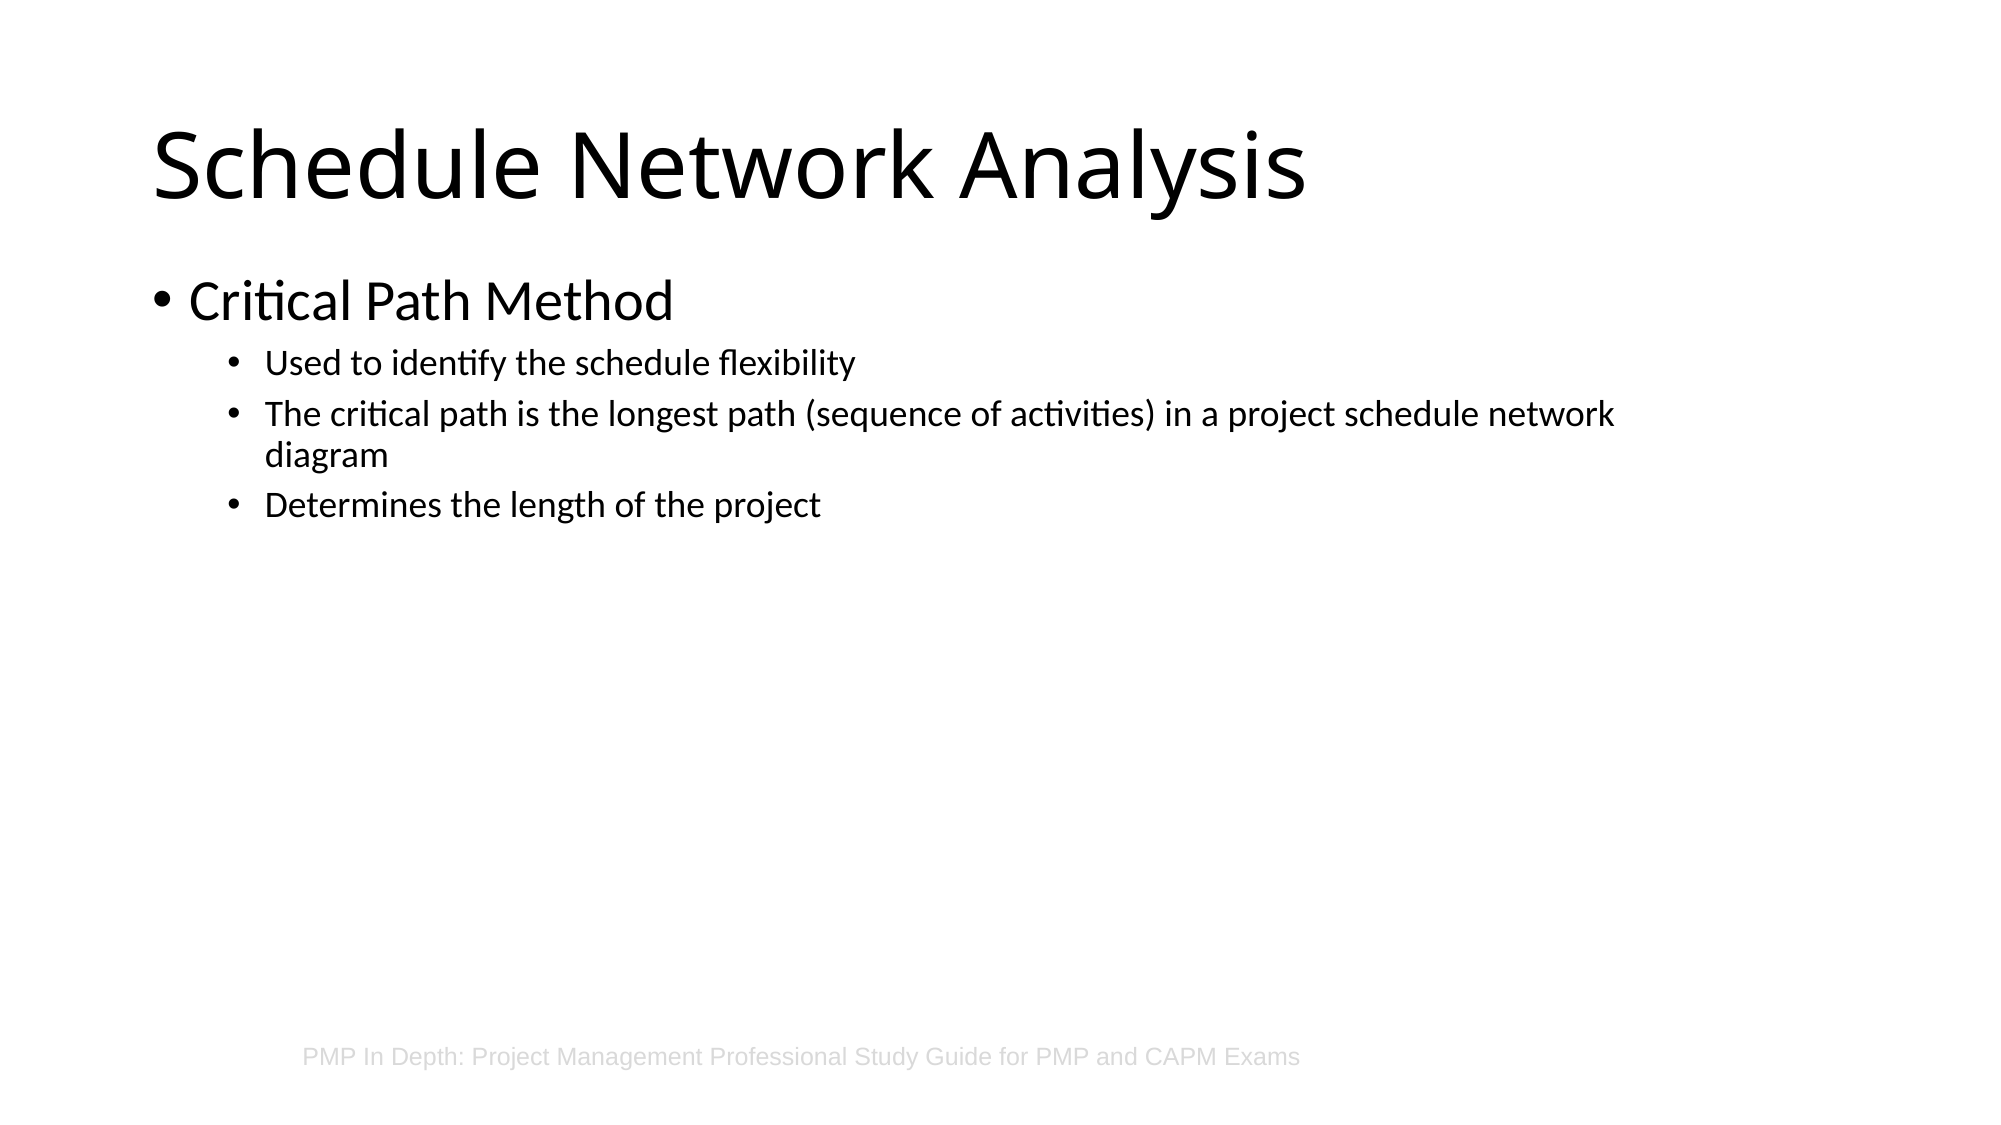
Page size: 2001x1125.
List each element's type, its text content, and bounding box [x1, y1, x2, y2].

title Schedule Network Analysis [137, 59, 1863, 278]
footer PMP In Depth: Project Management Professional Study Guide for PMP and CAPM Exams [287, 1025, 1688, 1085]
list Critical Path Method Used to identify the schedule flexibility The critical path is the longest path (sequence of activities) in a project schedule network diagram Determines the length of the project [137, 262, 1688, 1050]
